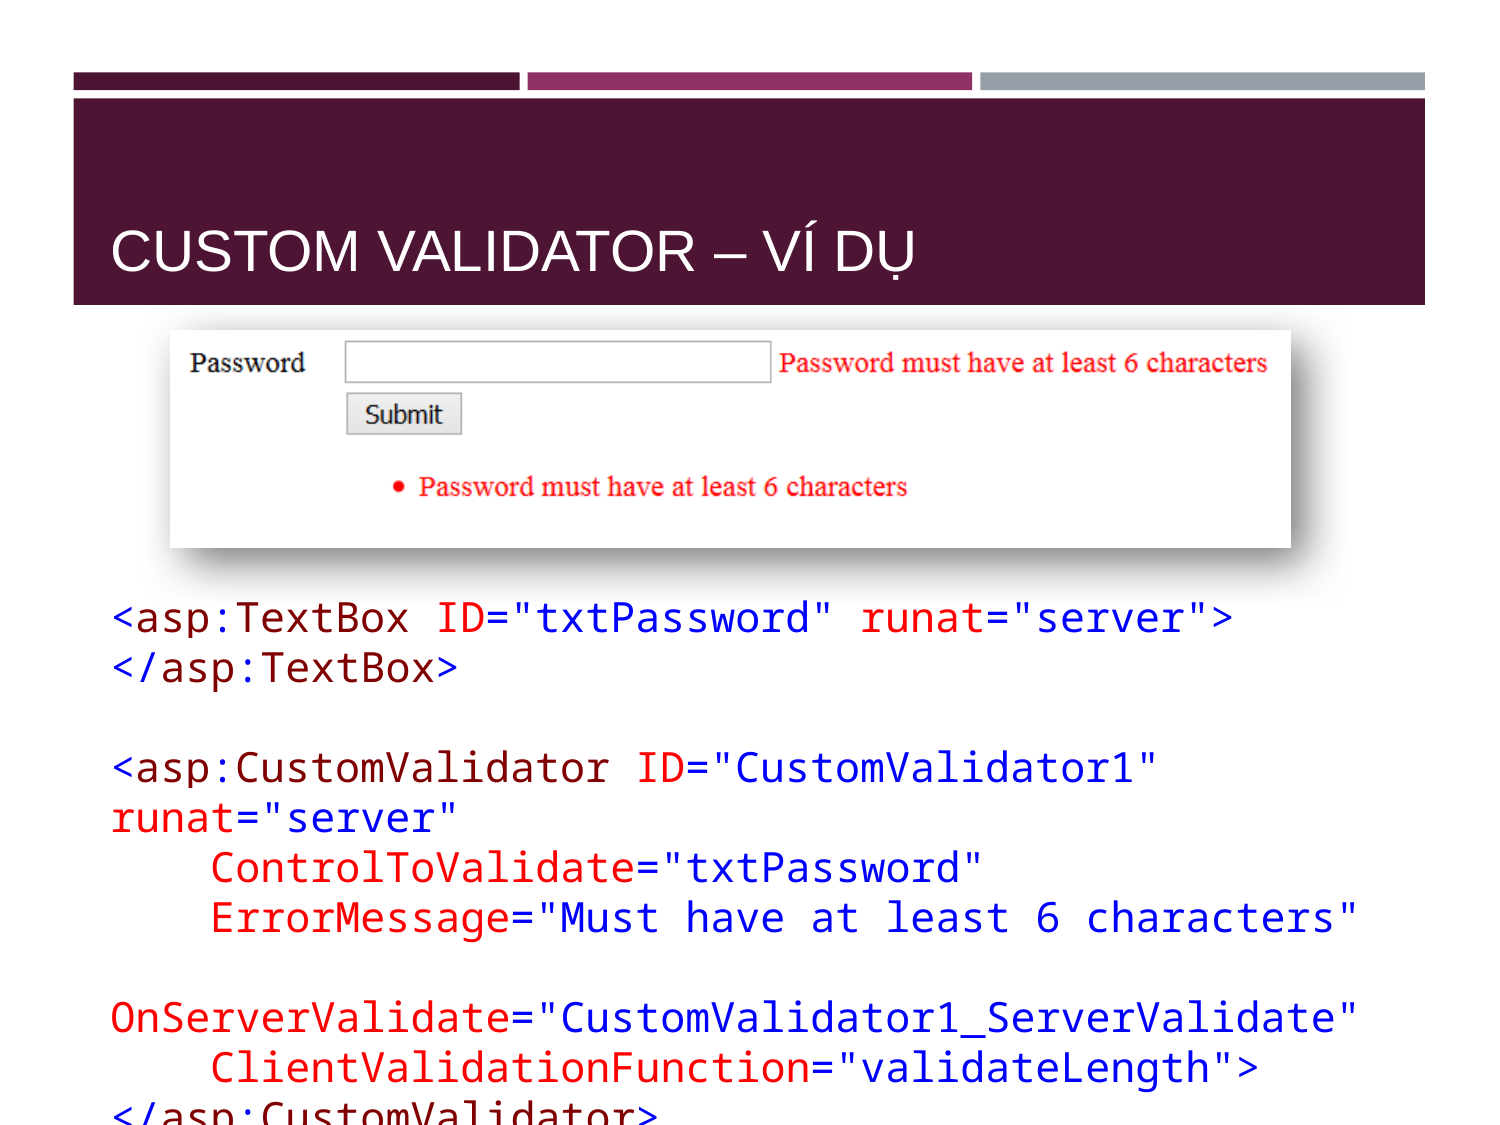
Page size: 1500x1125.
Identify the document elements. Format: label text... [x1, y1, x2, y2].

text_box <asp:TextBox ID="txtPassword" runat="server"> </asp:TextBox> <asp:CustomValidator ID="CustomValidator1" runat="server" ControlToValidate="txtPassword" ErrorMessage="Must have at least 6 characters" OnServerValidate="CustomValidator1_ServerValidate" ClientValidationFunction="validateLength"> </asp:CustomValidator> [95, 583, 1435, 1053]
title CUSTOM VALIDATOR – VÍ DỤ [95, 112, 1406, 291]
picture [169, 330, 1291, 548]
